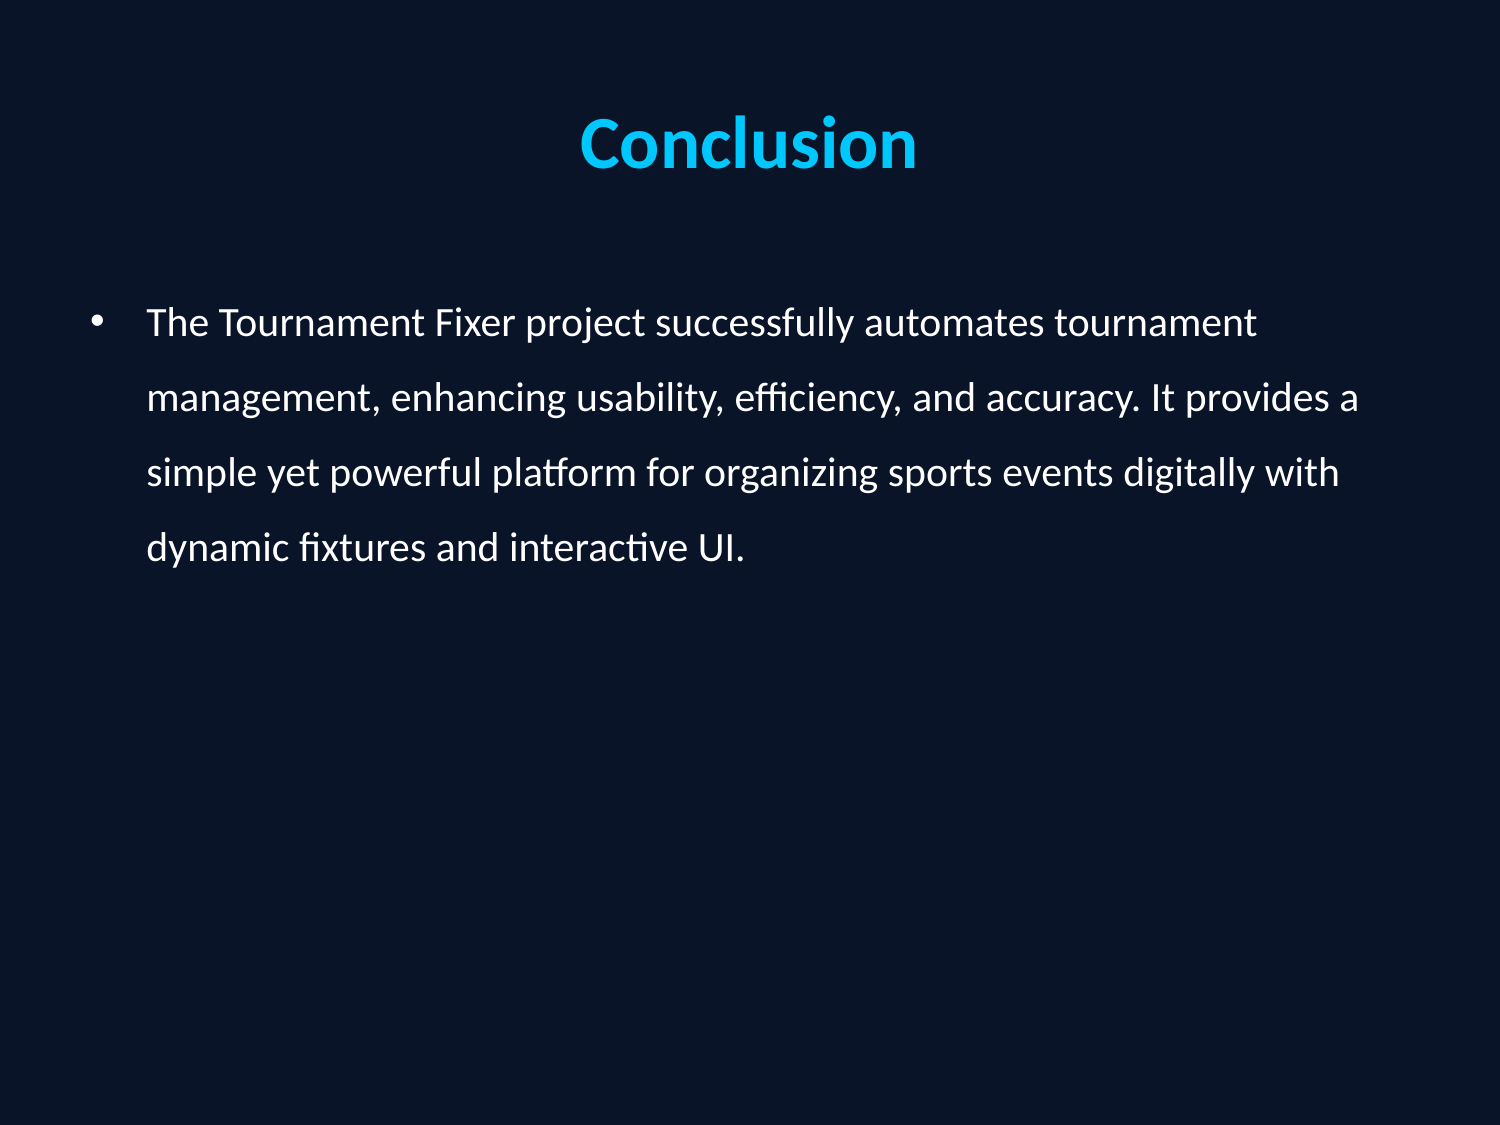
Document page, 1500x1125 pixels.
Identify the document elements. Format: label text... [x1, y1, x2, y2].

list The Tournament Fixer project successfully automates tournament management, enhancing usability, efficiency, and accuracy. It provides a simple yet powerful platform for organizing sports events digitally with dynamic fixtures and interactive UI. [75, 262, 1425, 1005]
title Conclusion [75, 45, 1425, 233]
